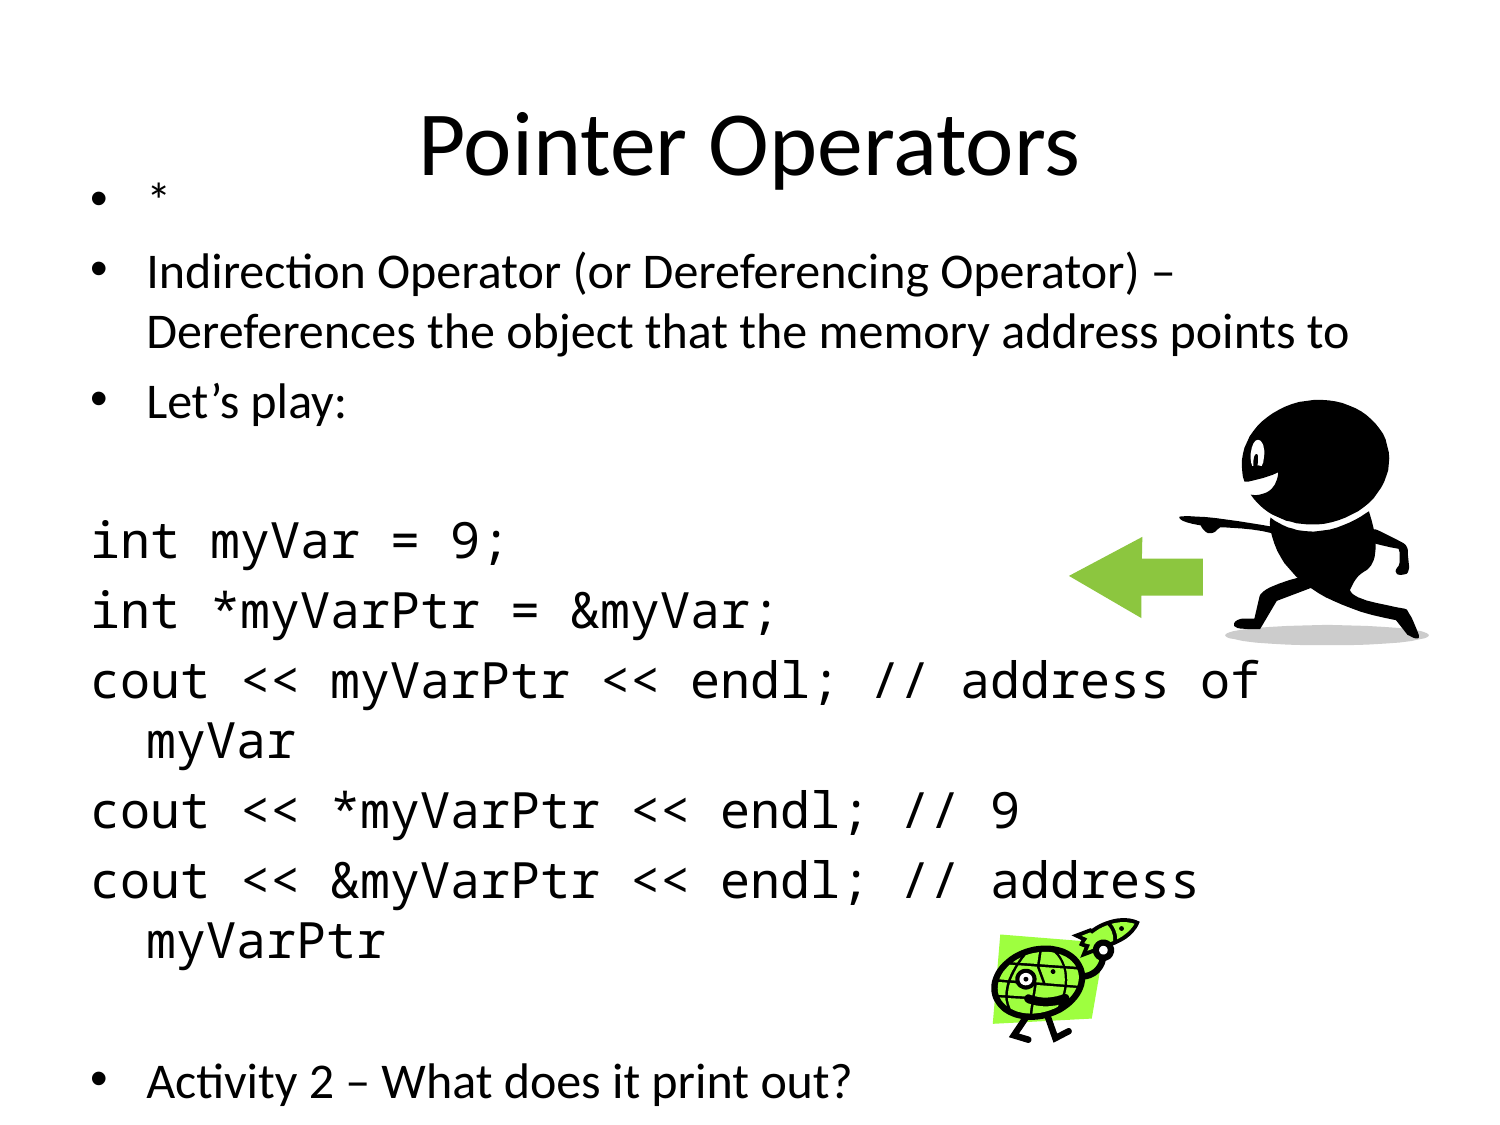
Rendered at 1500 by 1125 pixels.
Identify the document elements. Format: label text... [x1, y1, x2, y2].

list * Indirection Operator (or Dereferencing Operator) – Dereferences the object that the memory address points to Let’s play: int myVar = 9; int *myVarPtr = &myVar; cout << myVarPtr << endl; // address of myVar cout << *myVarPtr << endl; // 9 cout << &myVarPtr << endl; // address myVarPtr Activity 2 – What does it print out? [75, 160, 1425, 1059]
picture [989, 916, 1140, 1044]
title Pointer Operators [75, 45, 1425, 160]
picture [1068, 399, 1429, 646]
